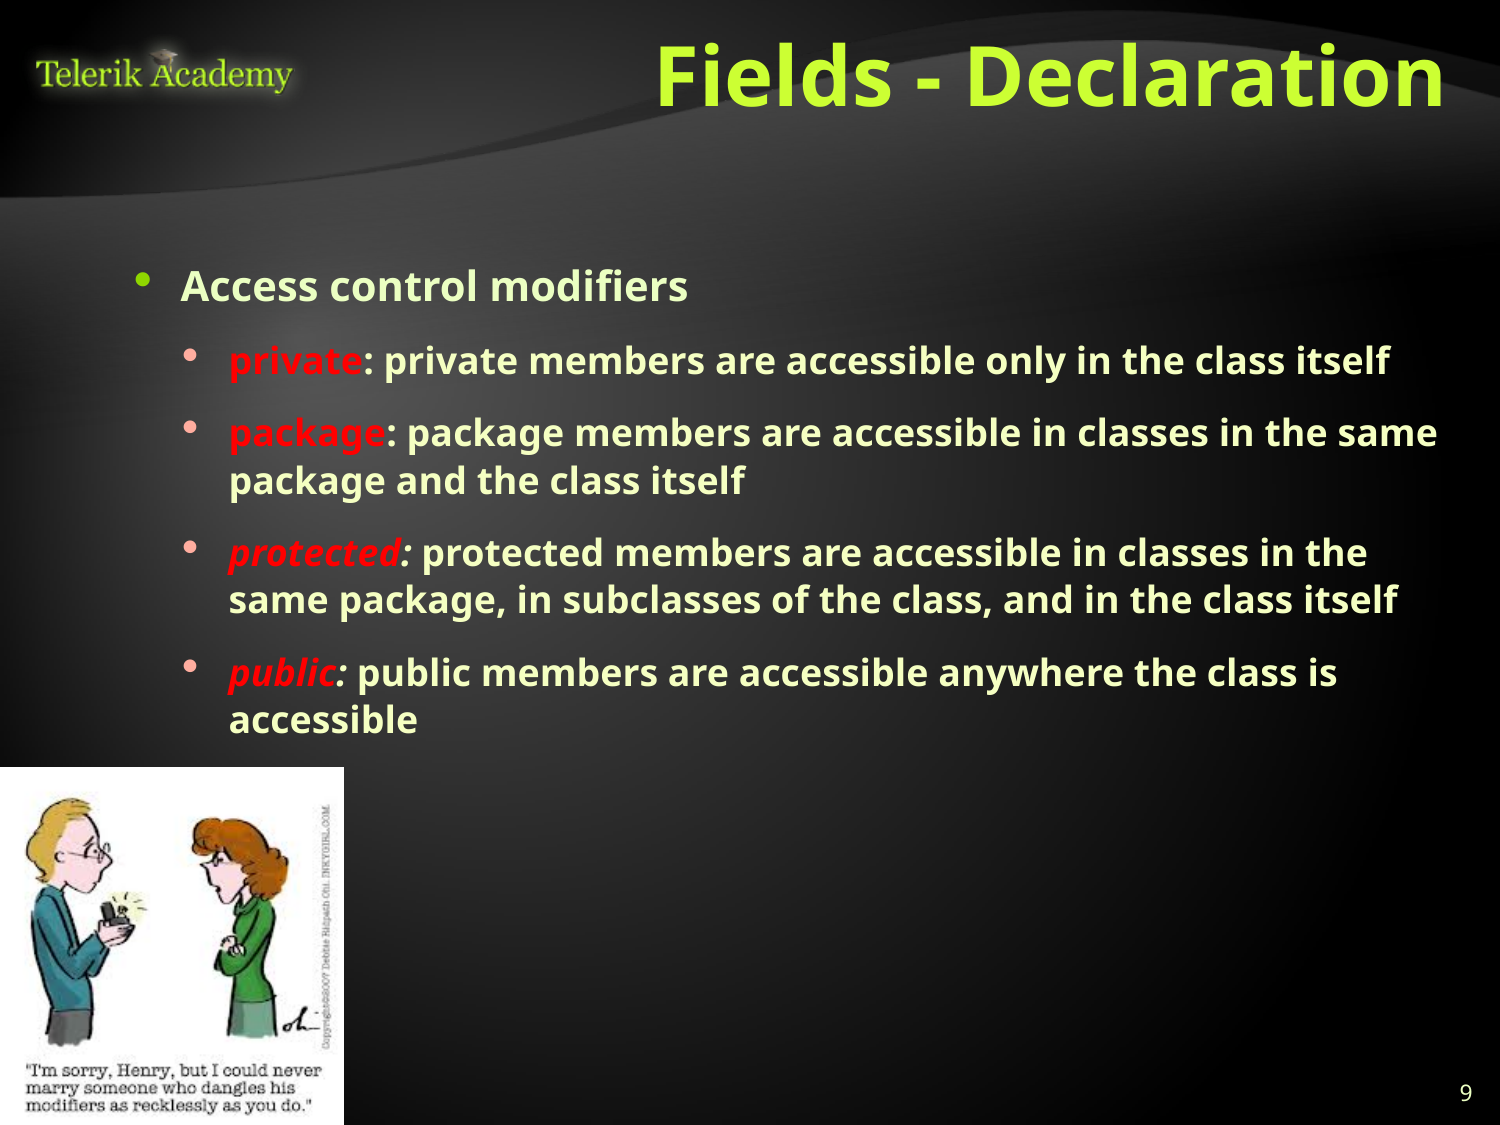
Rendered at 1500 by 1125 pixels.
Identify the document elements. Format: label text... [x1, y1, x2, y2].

picture [0, 0, 1500, 1125]
list Access control modifiers private: private members are accessible only in the class itself package: package members are accessible in classes in the same package and the class itself protected: protected members are accessible in classes in the same package, in subclasses of the class, and in the class itself public: public members are accessible anywhere the class is accessible [62, 249, 1488, 750]
slide_number 9 [1412, 1074, 1488, 1113]
title Fields - Declaration [300, 12, 1463, 150]
